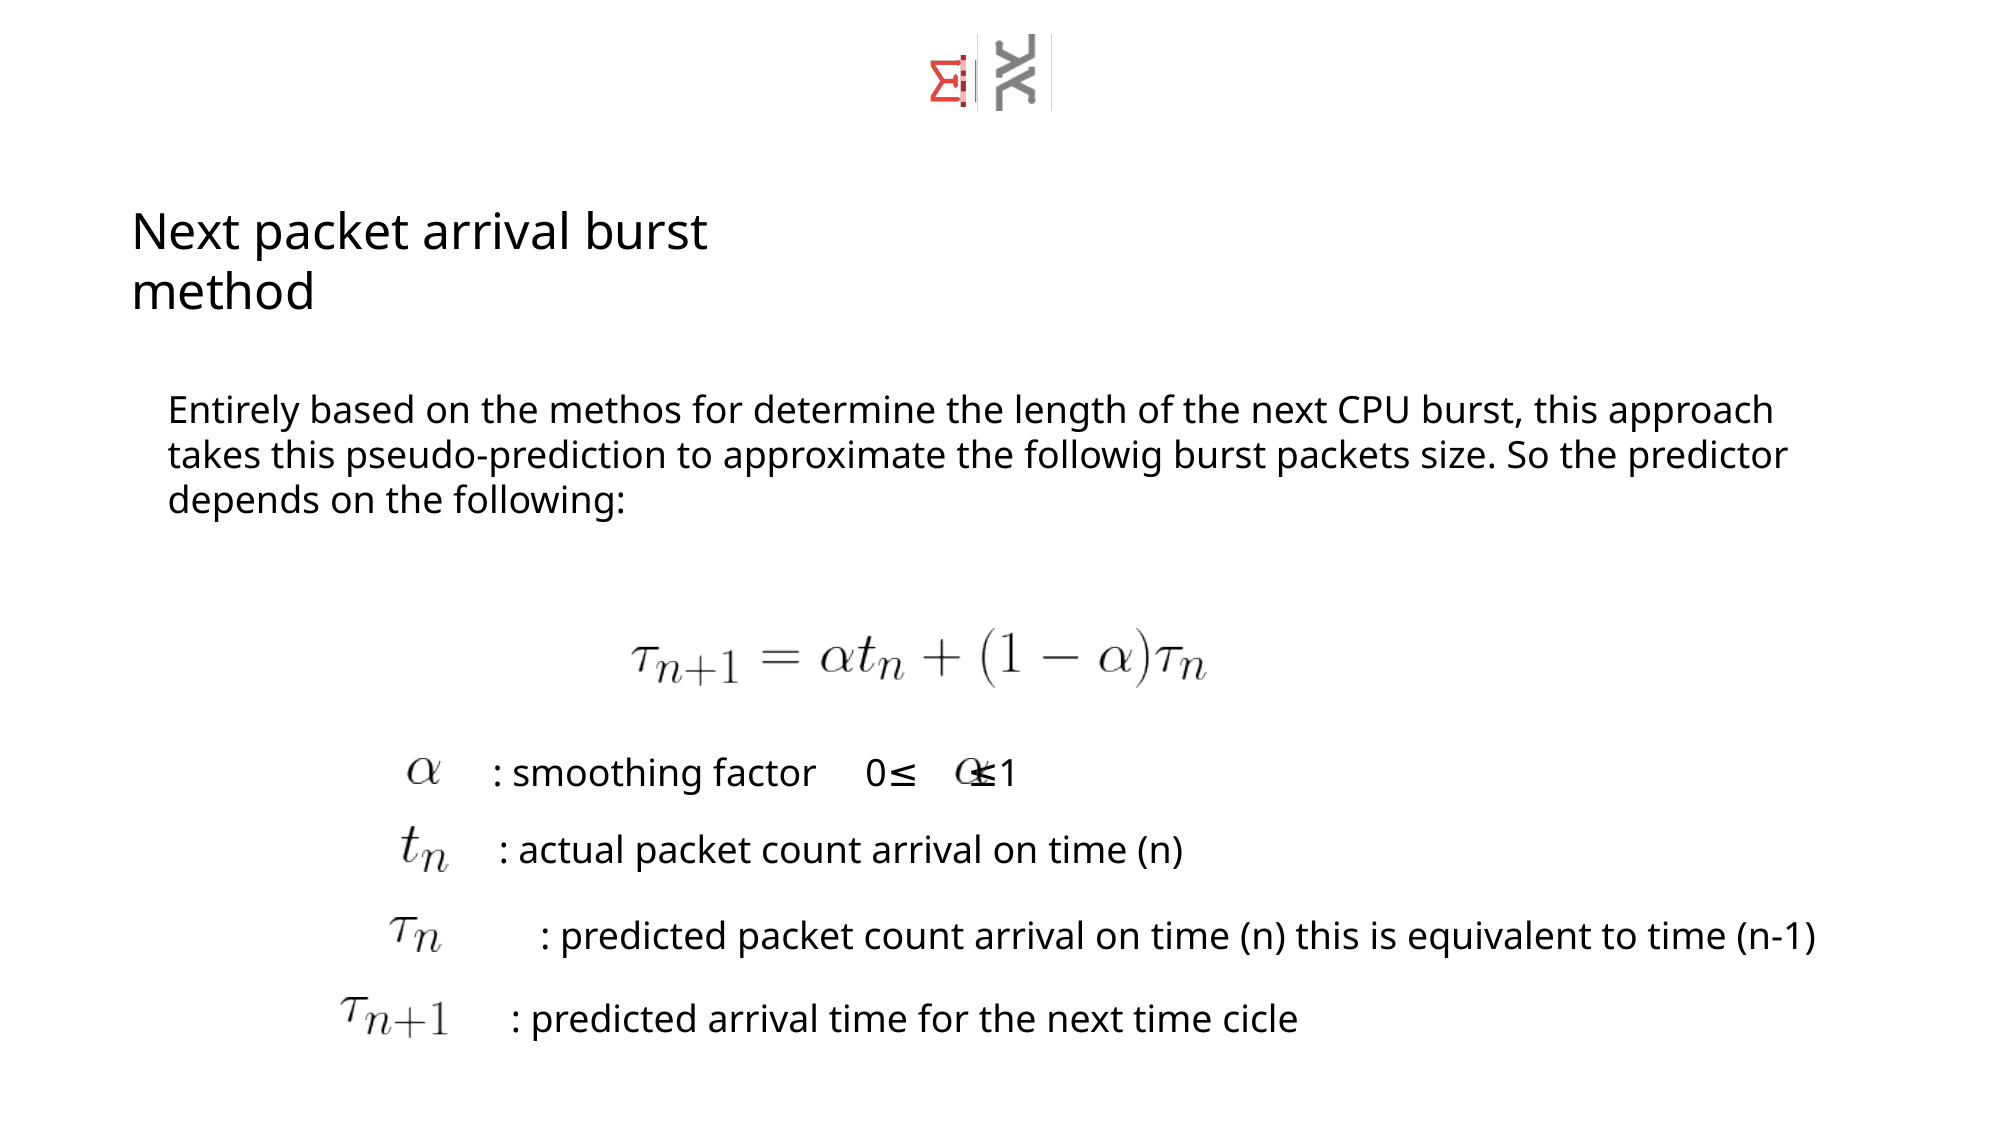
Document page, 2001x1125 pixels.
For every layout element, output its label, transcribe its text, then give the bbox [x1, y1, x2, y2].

picture [339, 997, 449, 1038]
text_box Next packet arrival burst method [116, 191, 752, 327]
text_box : predicted arrival time for the next time cicle [496, 987, 1315, 1048]
text_box Entirely based on the methos for determine the length of the next CPU burst, this approach takes this pseudo-prediction to approximate the followig burst packets size. So the predictor depends on the following: [152, 353, 1870, 555]
text_box : actual packet count arrival on time (n) [484, 818, 1199, 879]
picture [407, 758, 442, 784]
text_box : smoothing factor 0≤ ≤1 [477, 741, 1036, 801]
picture [930, 34, 1052, 112]
text_box : predicted packet count arrival on time (n) this is equivalent to time (n-1) [525, 904, 1833, 965]
picture [400, 826, 449, 872]
picture [955, 758, 990, 784]
picture [388, 917, 442, 952]
picture [630, 628, 1207, 688]
